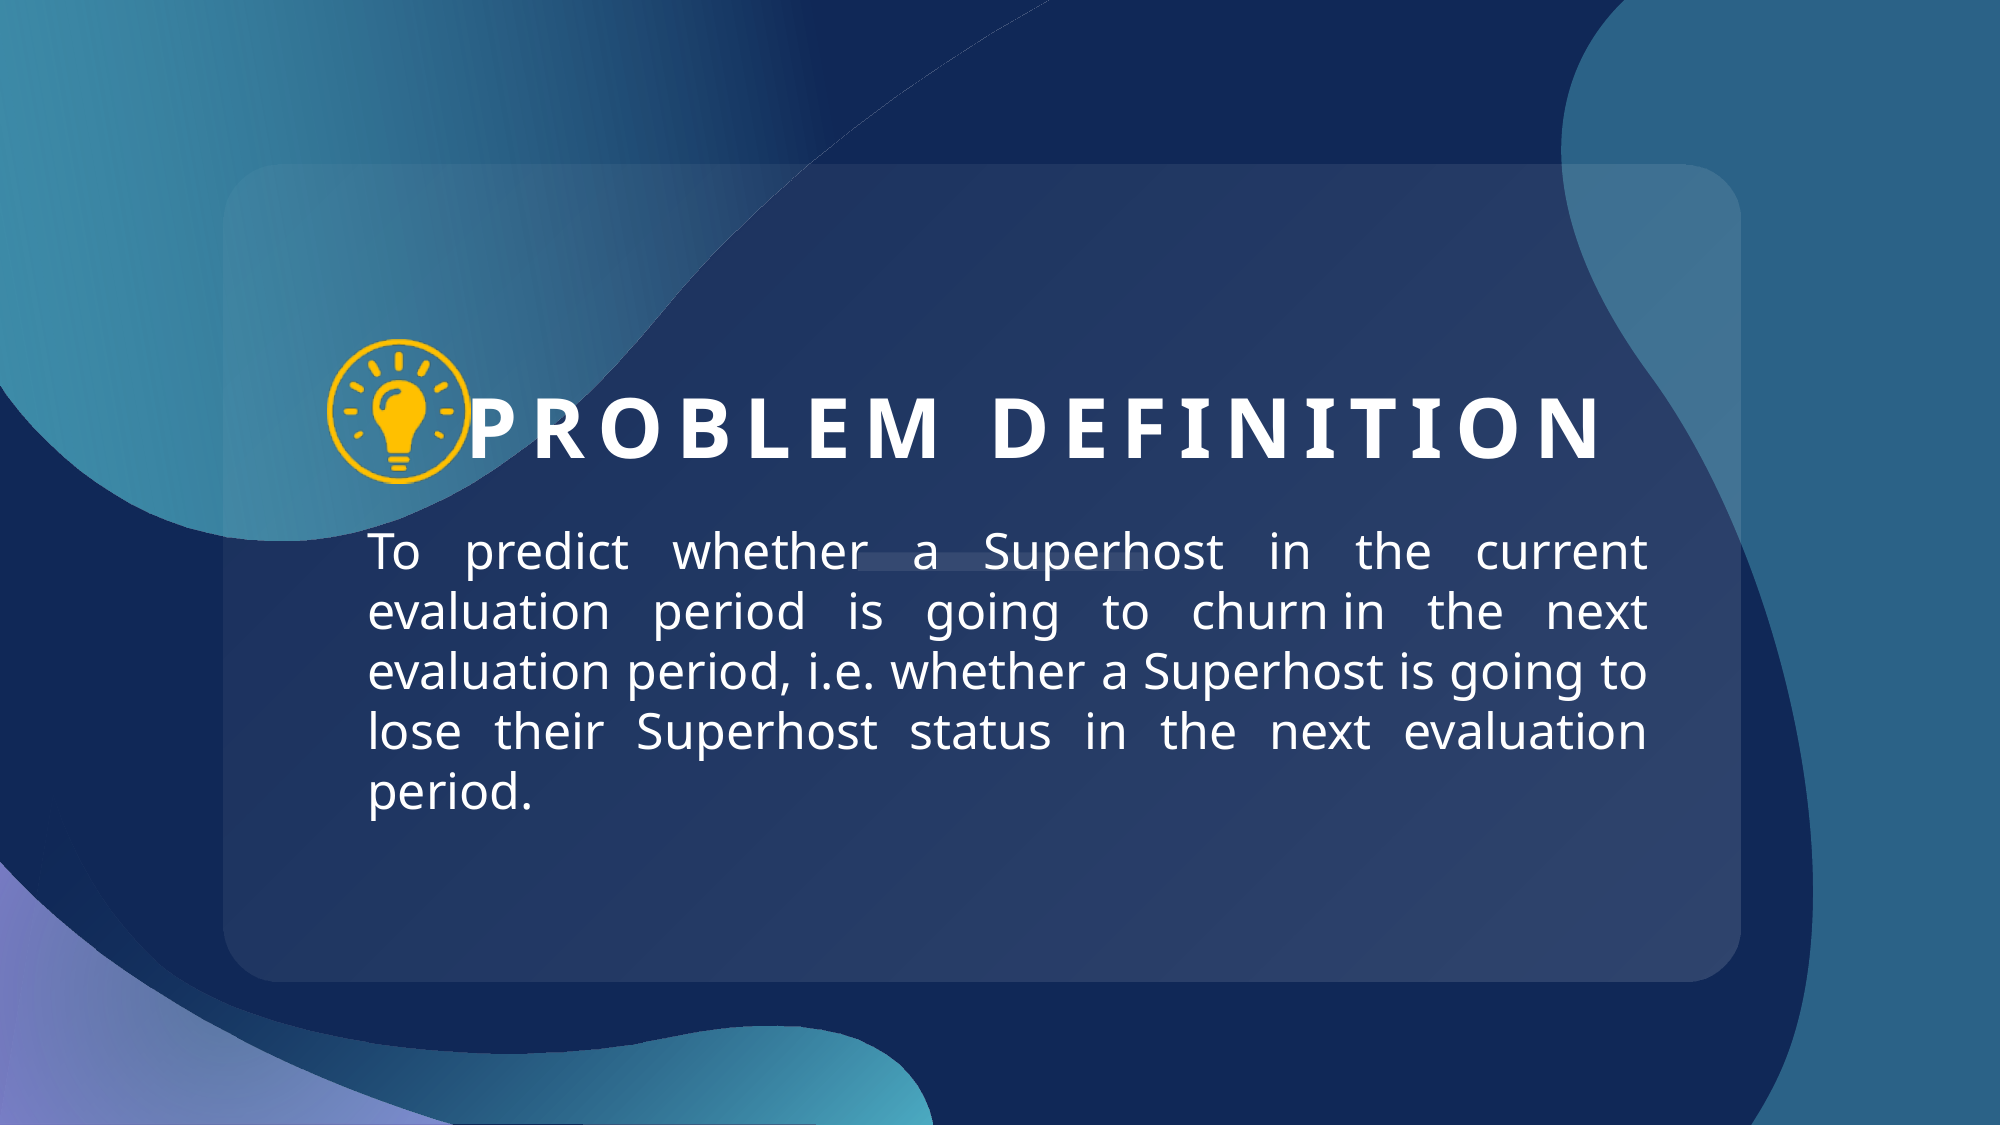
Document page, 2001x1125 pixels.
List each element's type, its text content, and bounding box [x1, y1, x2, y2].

text_box To predict whether a Superhost in the current evaluation period is going to churn in the next evaluation period, i.e. whether a Superhost is going to lose their Superhost status in the next evaluation period. [352, 511, 1665, 827]
picture [327, 339, 471, 484]
text_box Problem definition [399, 308, 1669, 484]
